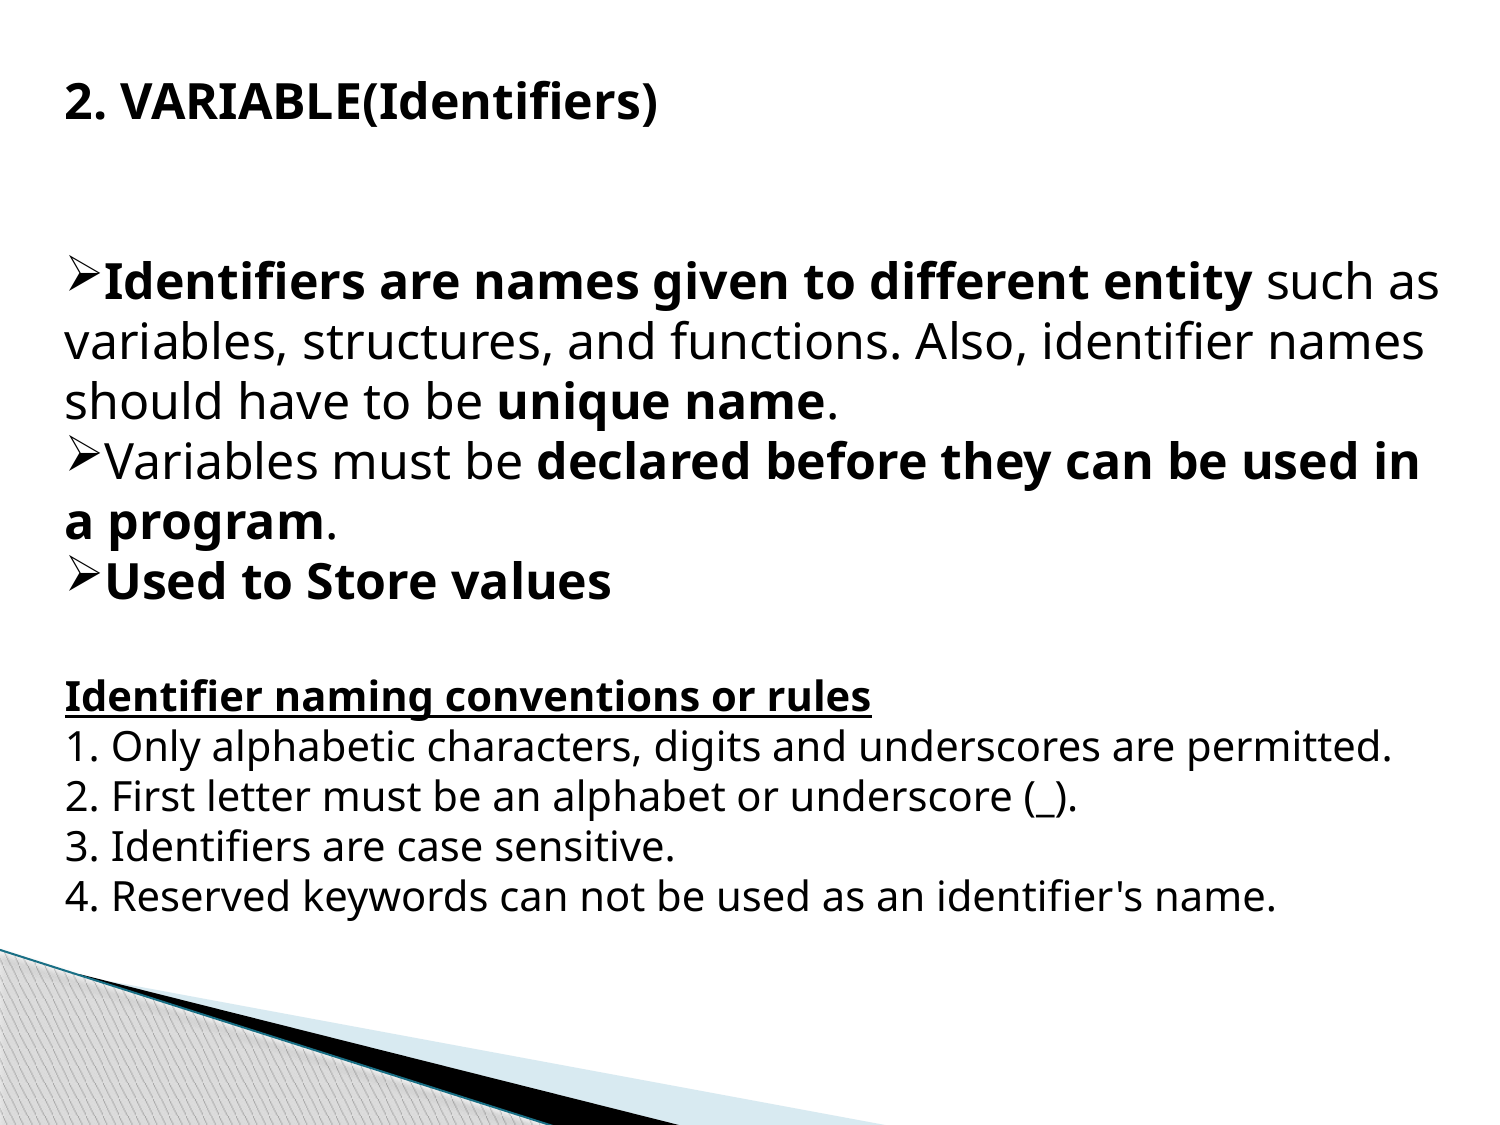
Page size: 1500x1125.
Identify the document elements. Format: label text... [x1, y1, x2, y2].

text_box 2. VARIABLE(Identifiers) Identifiers are names given to different entity such as variables, structures, and functions. Also, identifier names should have to be unique name. Variables must be declared before they can be used in a program. Used to Store values Identifier naming conventions or rules 1. Only alphabetic characters, digits and underscores are permitted. 2. First letter must be an alphabet or underscore (_). 3. Identifiers are case sensitive. 4. Reserved keywords can not be used as an identifier's name. [49, 62, 1463, 998]
